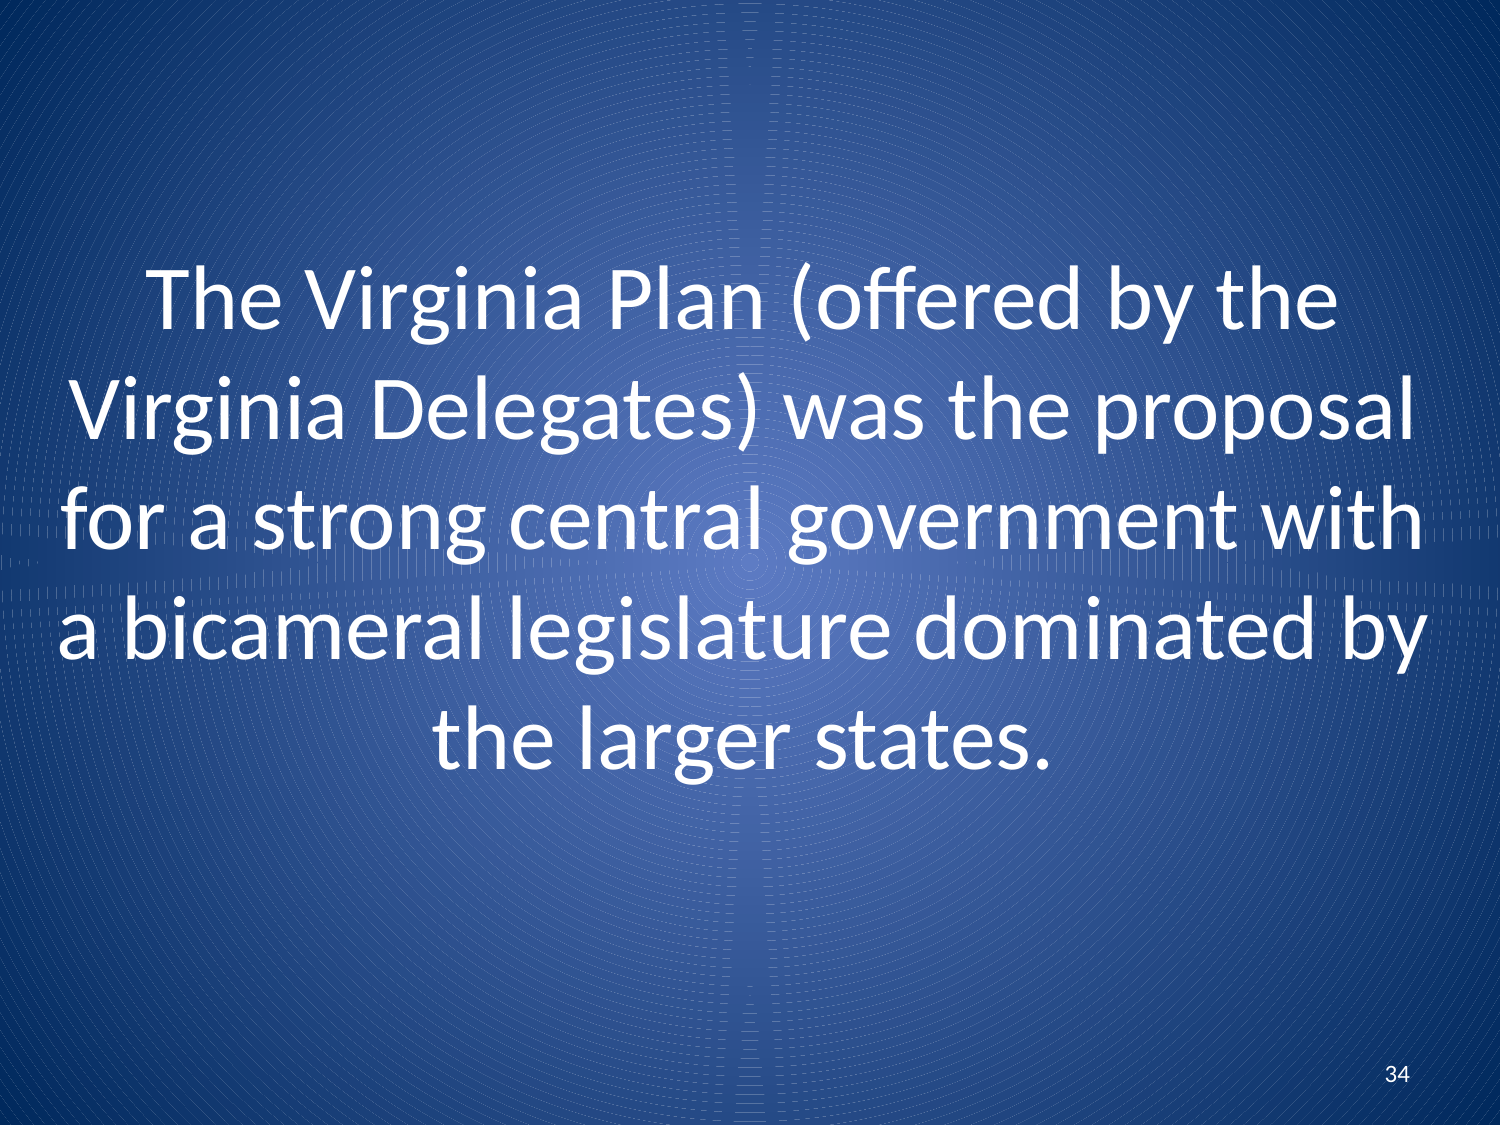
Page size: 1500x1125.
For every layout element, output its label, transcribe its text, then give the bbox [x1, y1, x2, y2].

slide_number 34 [1074, 1042, 1425, 1103]
title The Virginia Plan (offered by the Virginia Delegates) was the proposal for a strong central government with a bicameral legislature dominated by the larger states. [37, 50, 1450, 1075]
